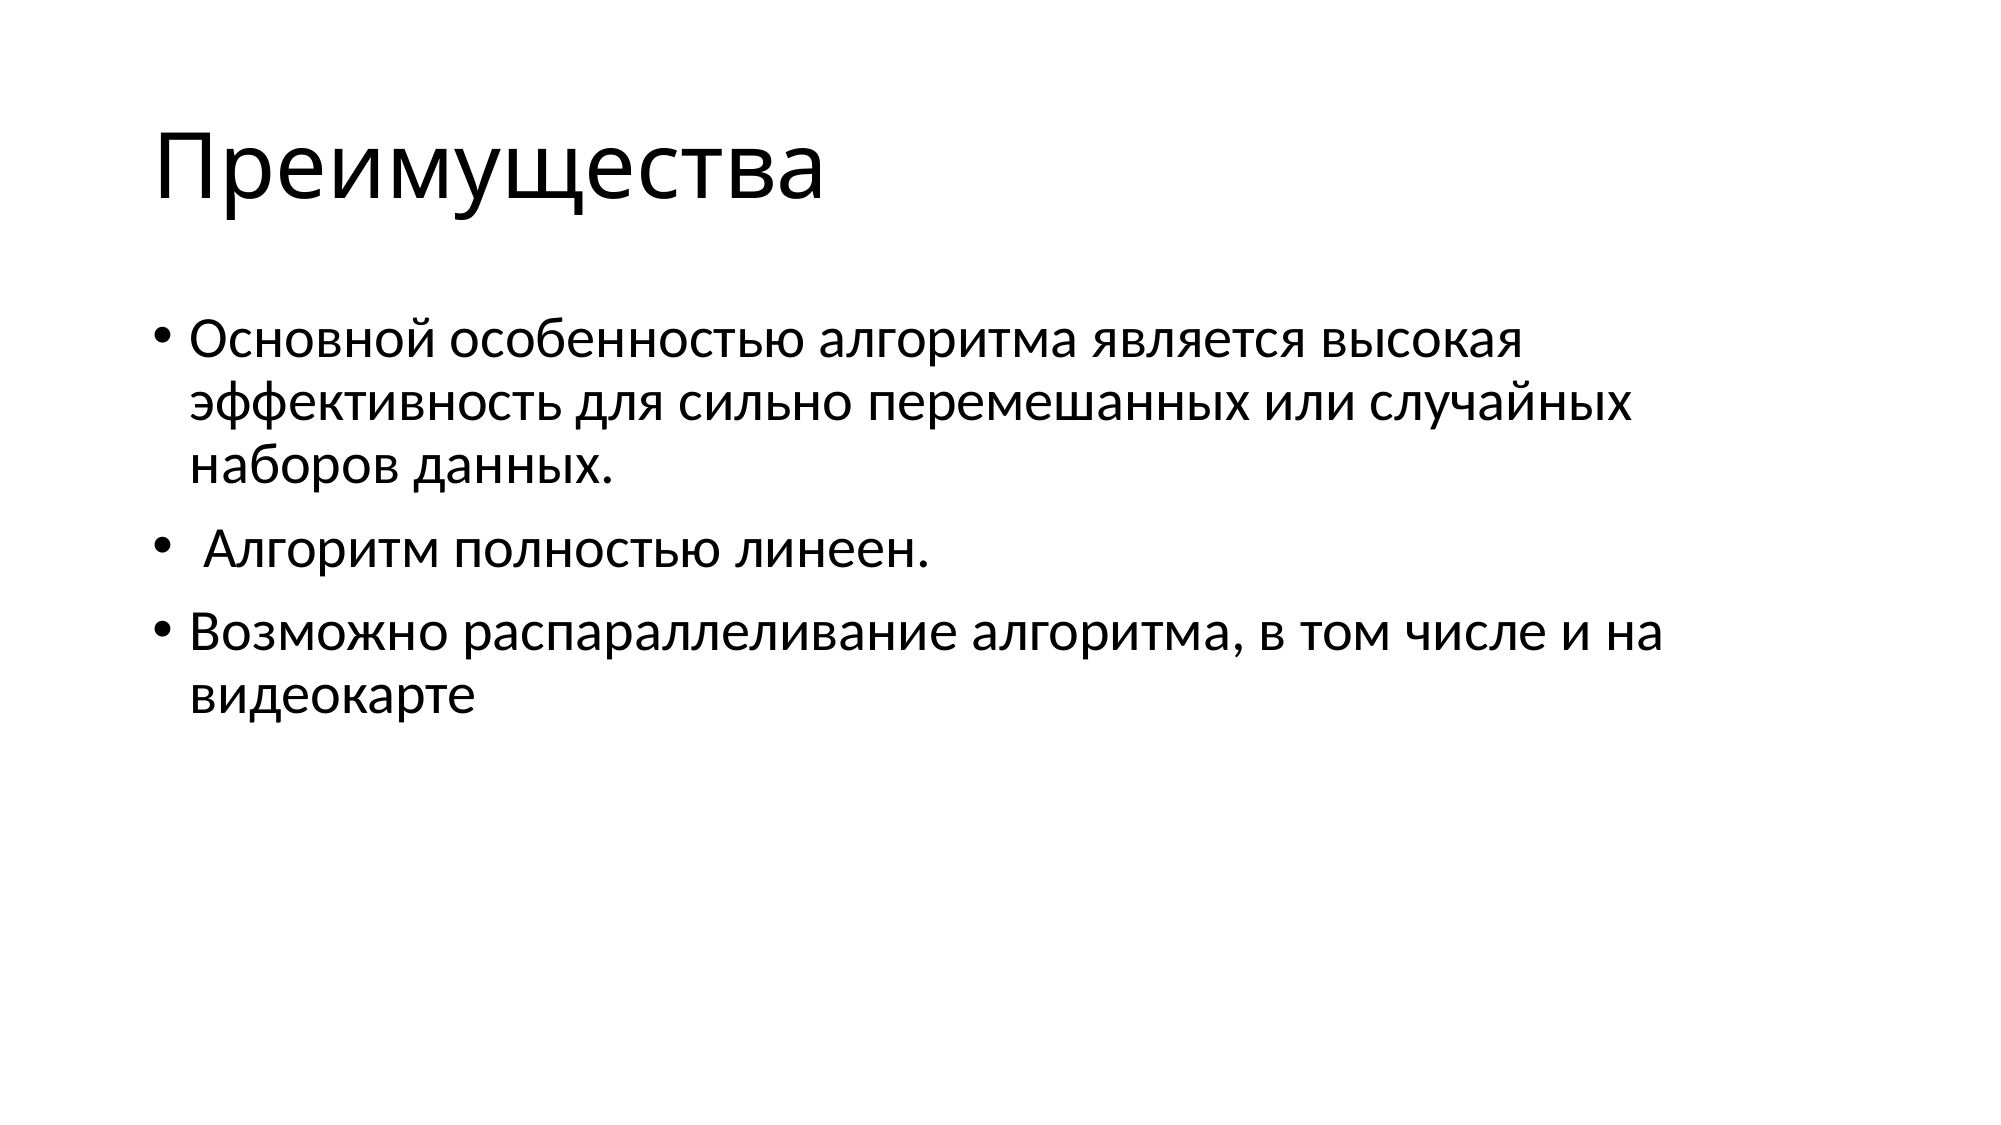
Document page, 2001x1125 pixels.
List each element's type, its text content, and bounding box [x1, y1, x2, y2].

list Основной особенностью алгоритма является высокая эффективность для сильно перемешанных или случайных наборов данных. Алгоритм полностью линеен. Возможно распараллеливание алгоритма, в том числе и на видеокарте [137, 299, 1863, 1014]
title Преимущества [137, 59, 1863, 278]
